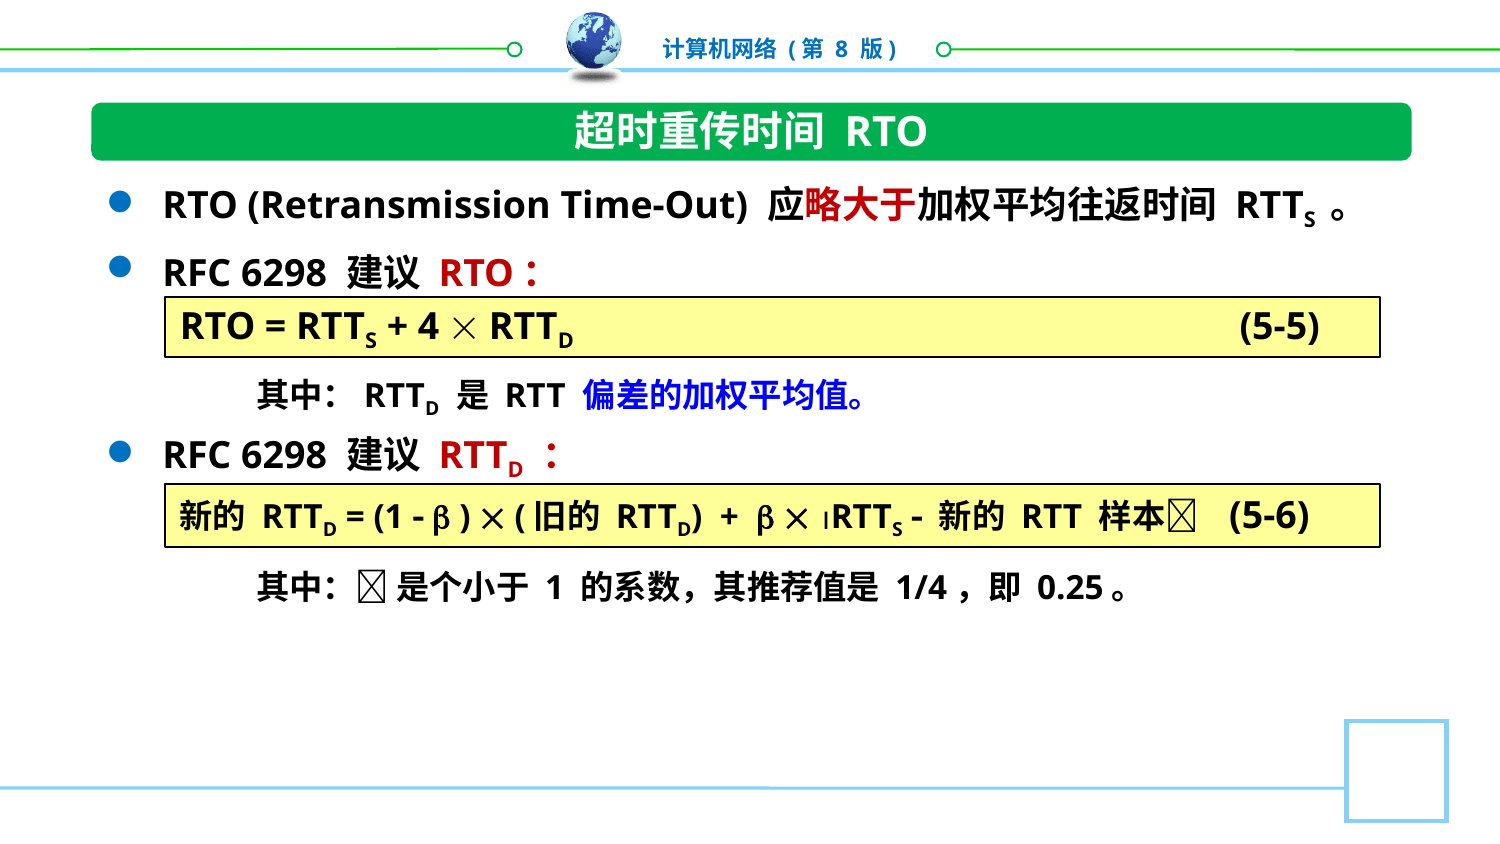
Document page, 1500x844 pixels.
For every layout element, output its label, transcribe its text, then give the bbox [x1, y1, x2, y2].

text_box [91, 102, 559, 161]
picture [564, 10, 623, 87]
text_box 超时重传时间 RTO [559, 97, 944, 162]
text_box RTO (Retransmission Time-Out) 应略大于加权平均往返时间 RTTS 。 RFC 6298 建议 RTO： 其中：RTTD 是 RTT 偏差的加权平均值。 RFC 6298 建议 RTTD ： 其中： 是个小于 1 的系数，其推荐值是 1/4，即 0.25。 [91, 162, 1434, 615]
text_box 新的 RTTD = (1   )  (旧的 RTTD) +   RTTS  新的 RTT 样本 (5-6) [163, 482, 1382, 549]
text_box RTO = RTTS + 4  RTTD (5-5) [163, 295, 1382, 359]
text_box [944, 102, 1412, 161]
